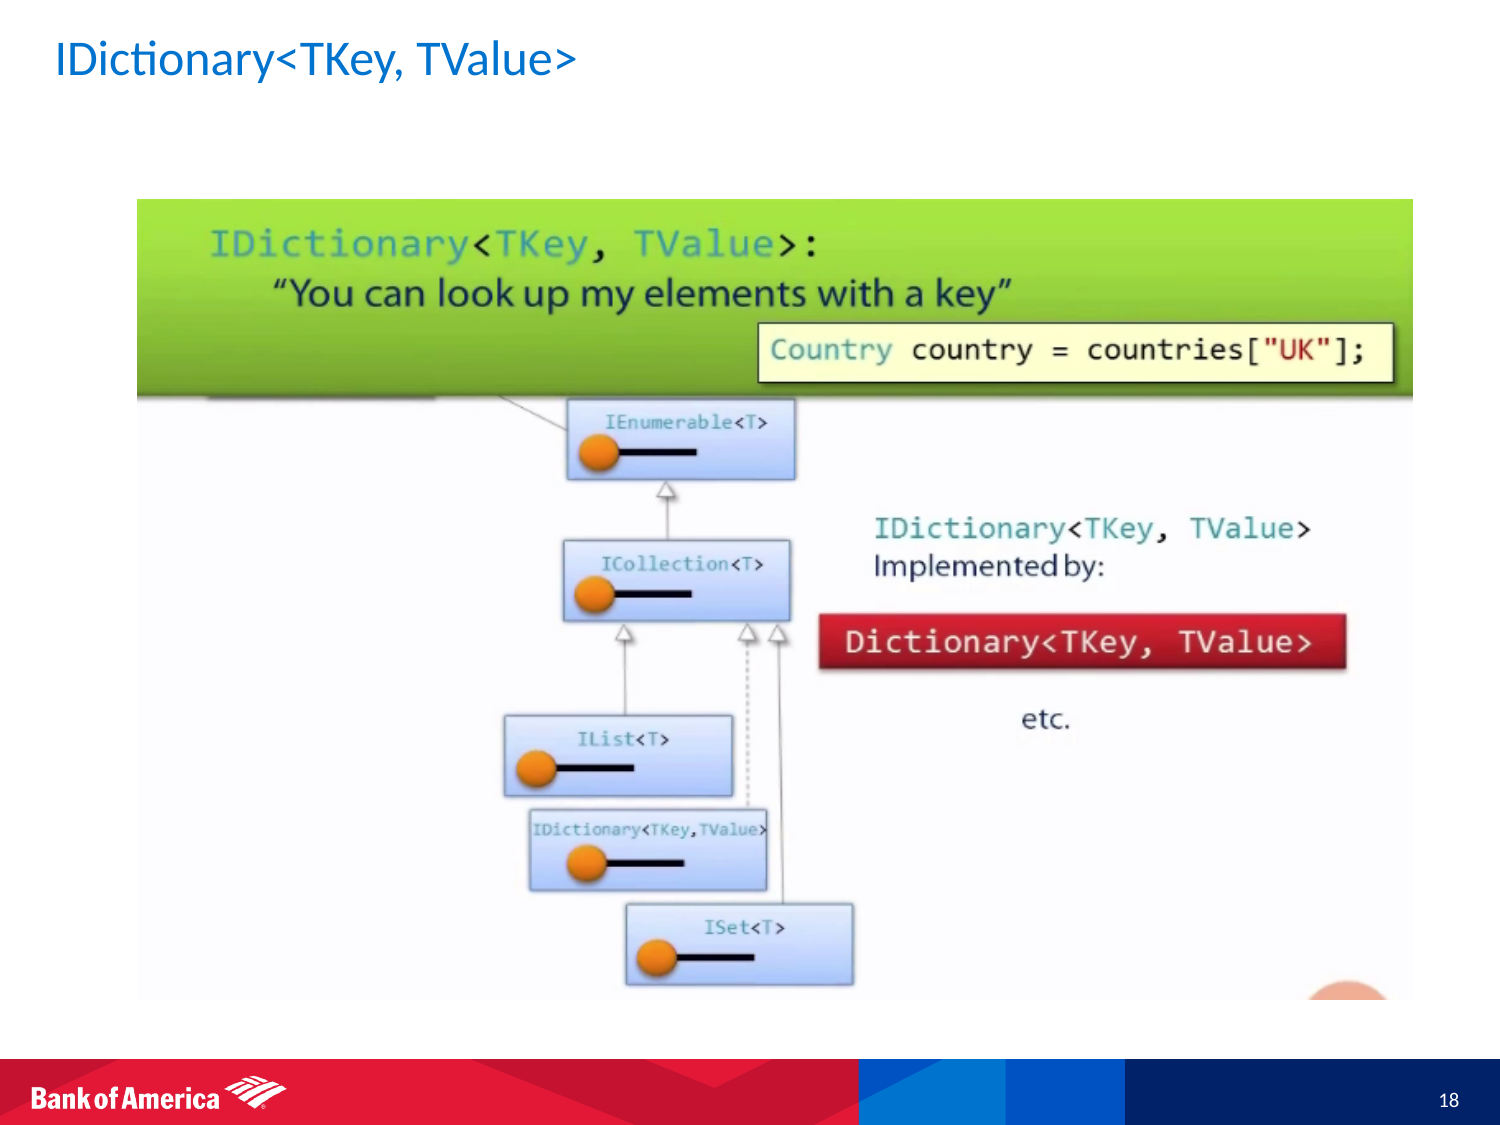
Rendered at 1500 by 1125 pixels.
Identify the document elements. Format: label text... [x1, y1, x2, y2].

title IDictionary<TKey, TValue> [54, 18, 1445, 152]
picture [137, 199, 1413, 1001]
slide_number 18 [1398, 1080, 1500, 1118]
picture [30, 1074, 288, 1110]
